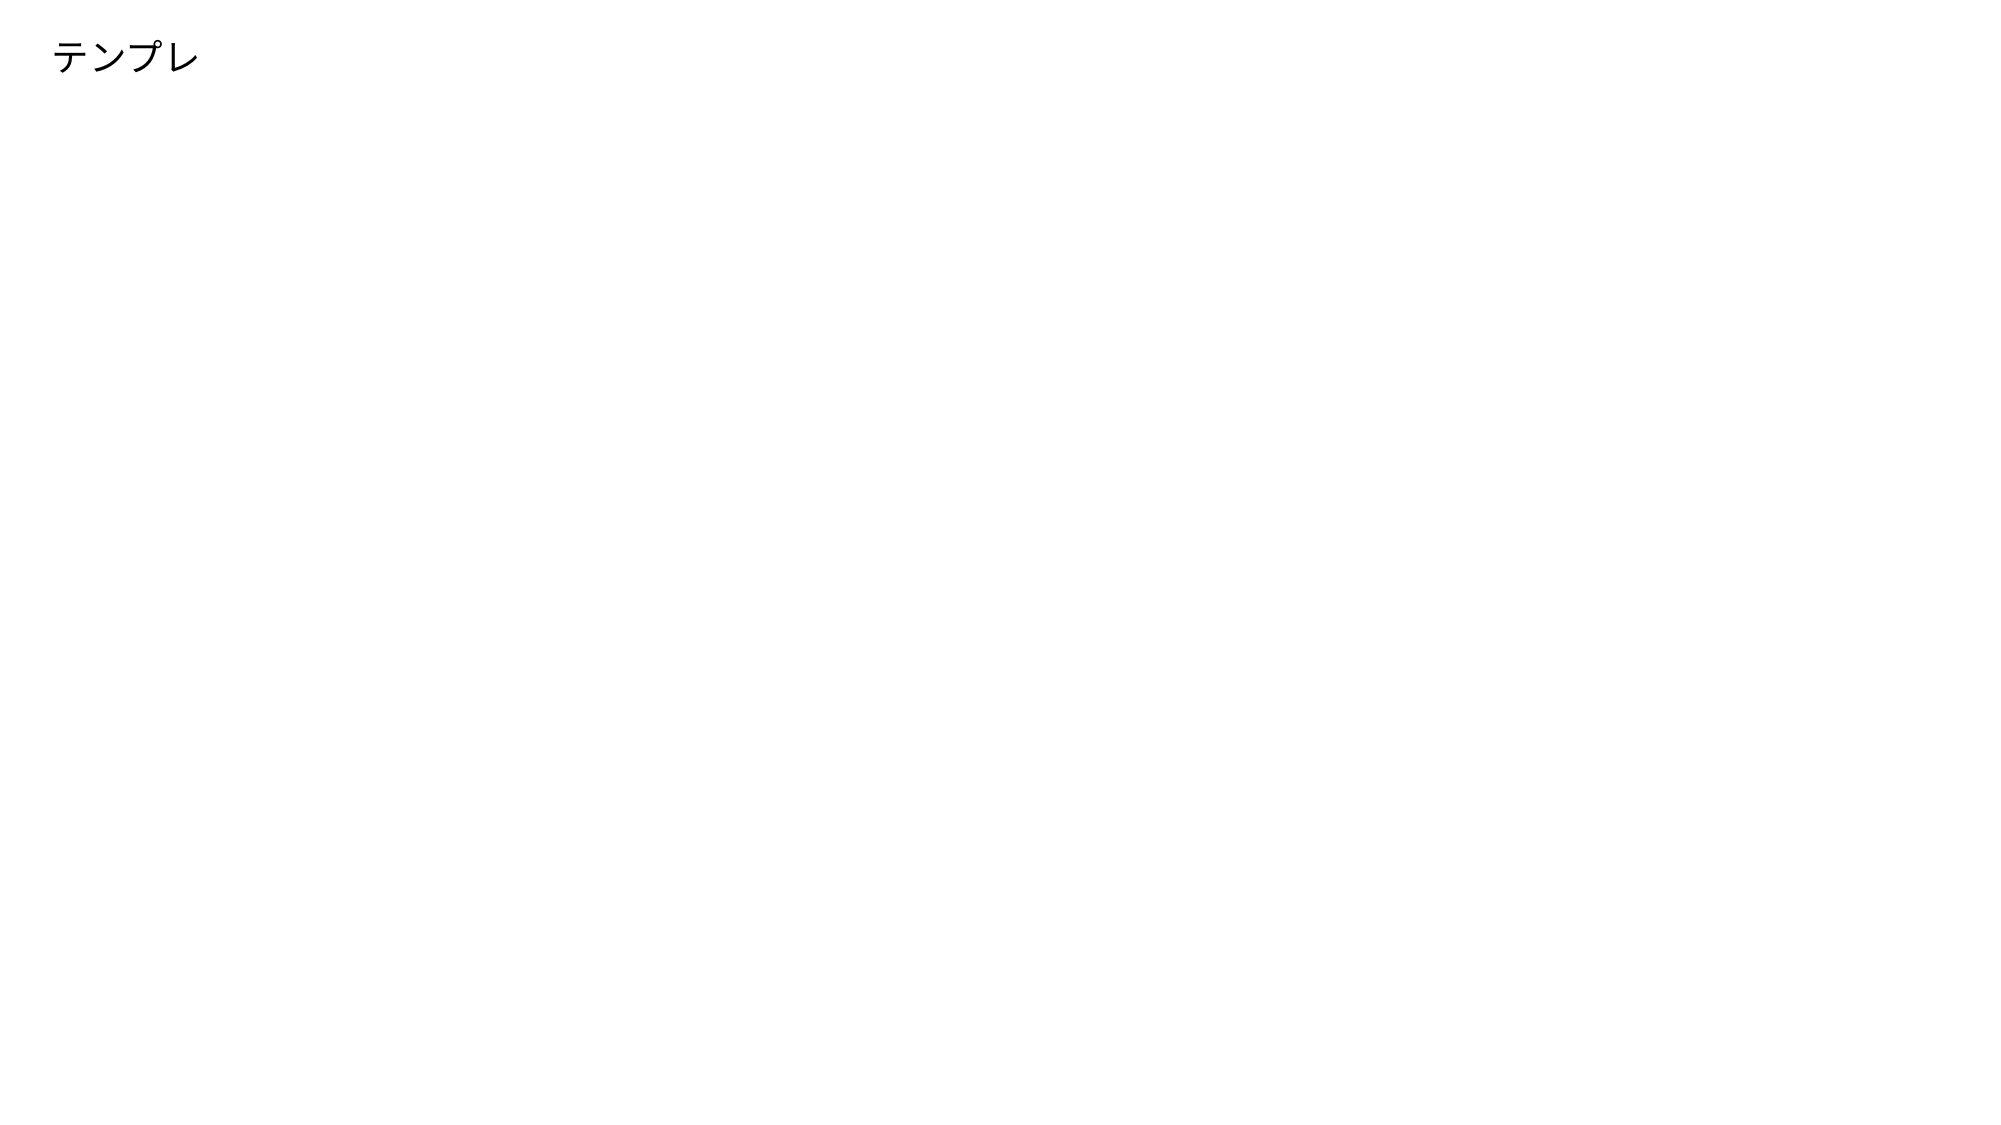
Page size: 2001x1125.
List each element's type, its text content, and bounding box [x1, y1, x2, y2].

text_box テンプレ [36, 26, 1729, 87]
